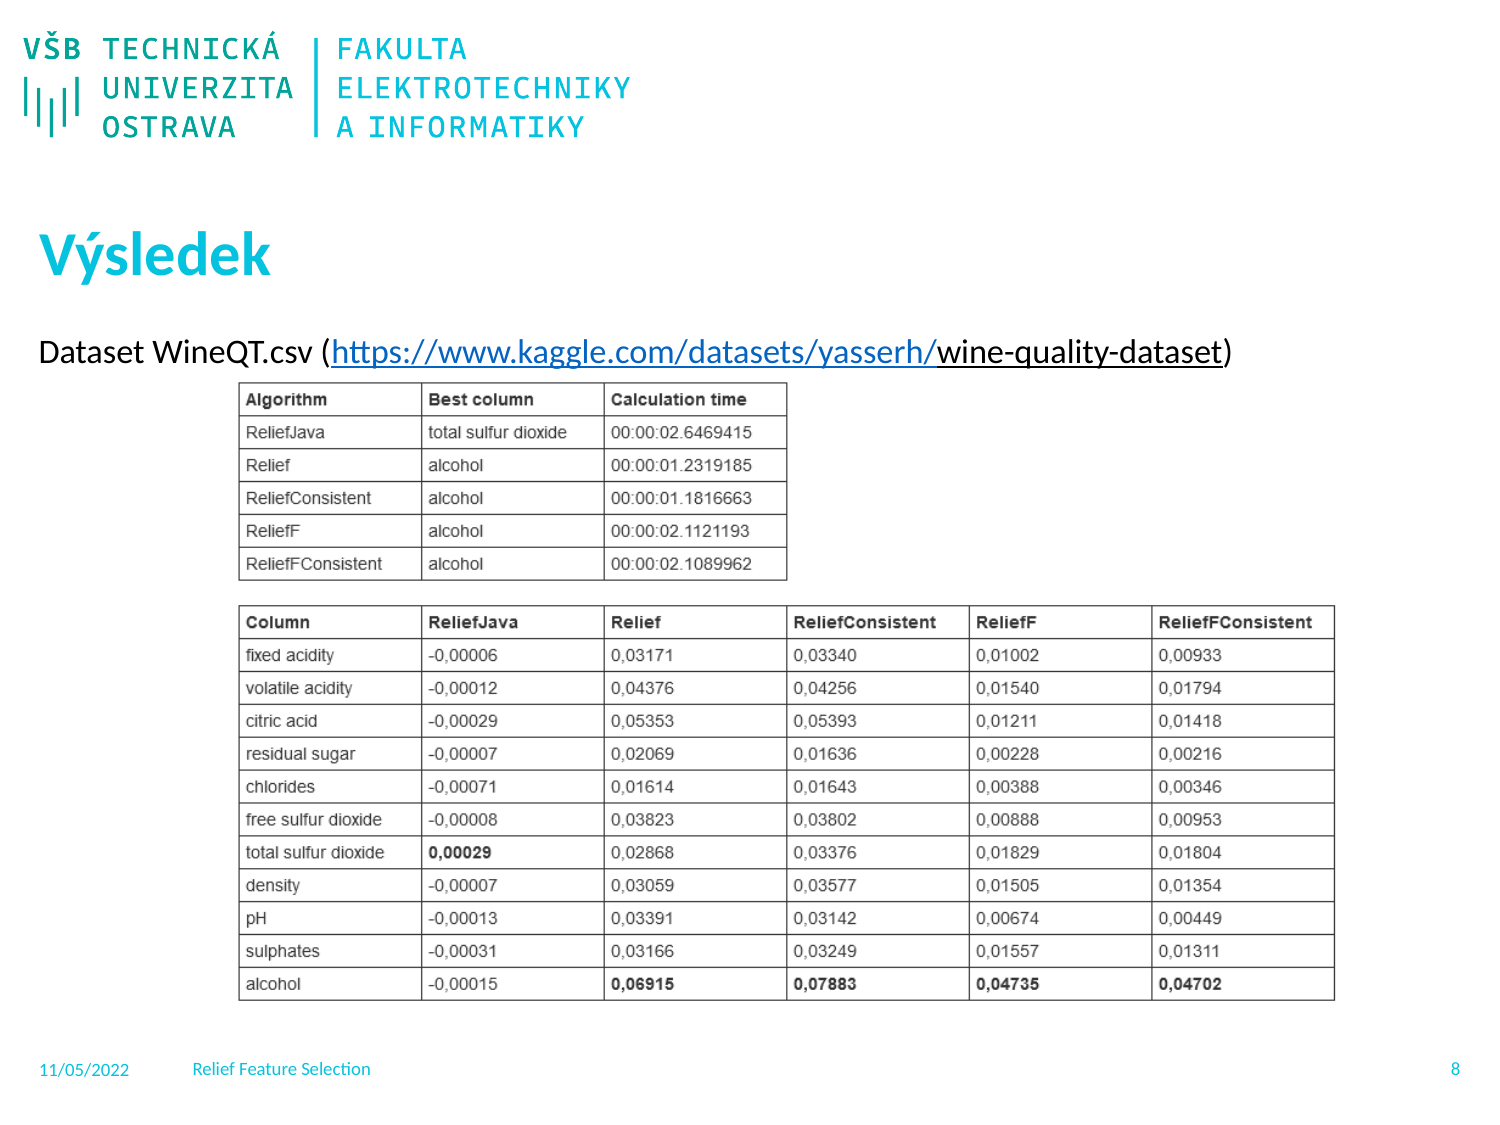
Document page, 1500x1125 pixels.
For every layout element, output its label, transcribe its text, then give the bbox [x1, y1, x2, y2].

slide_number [23, 1044, 161, 1094]
title Výsledek [24, 180, 1477, 297]
picture [23, 30, 630, 138]
slide_number 7 [1405, 1042, 1476, 1094]
picture [224, 369, 1351, 1018]
footer Relief Feature Selection [177, 1042, 1389, 1094]
list Dataset WineQT.csv (https://www.kaggle.com/datasets/yasserh/wine-quality-dataset) [23, 326, 1477, 1018]
